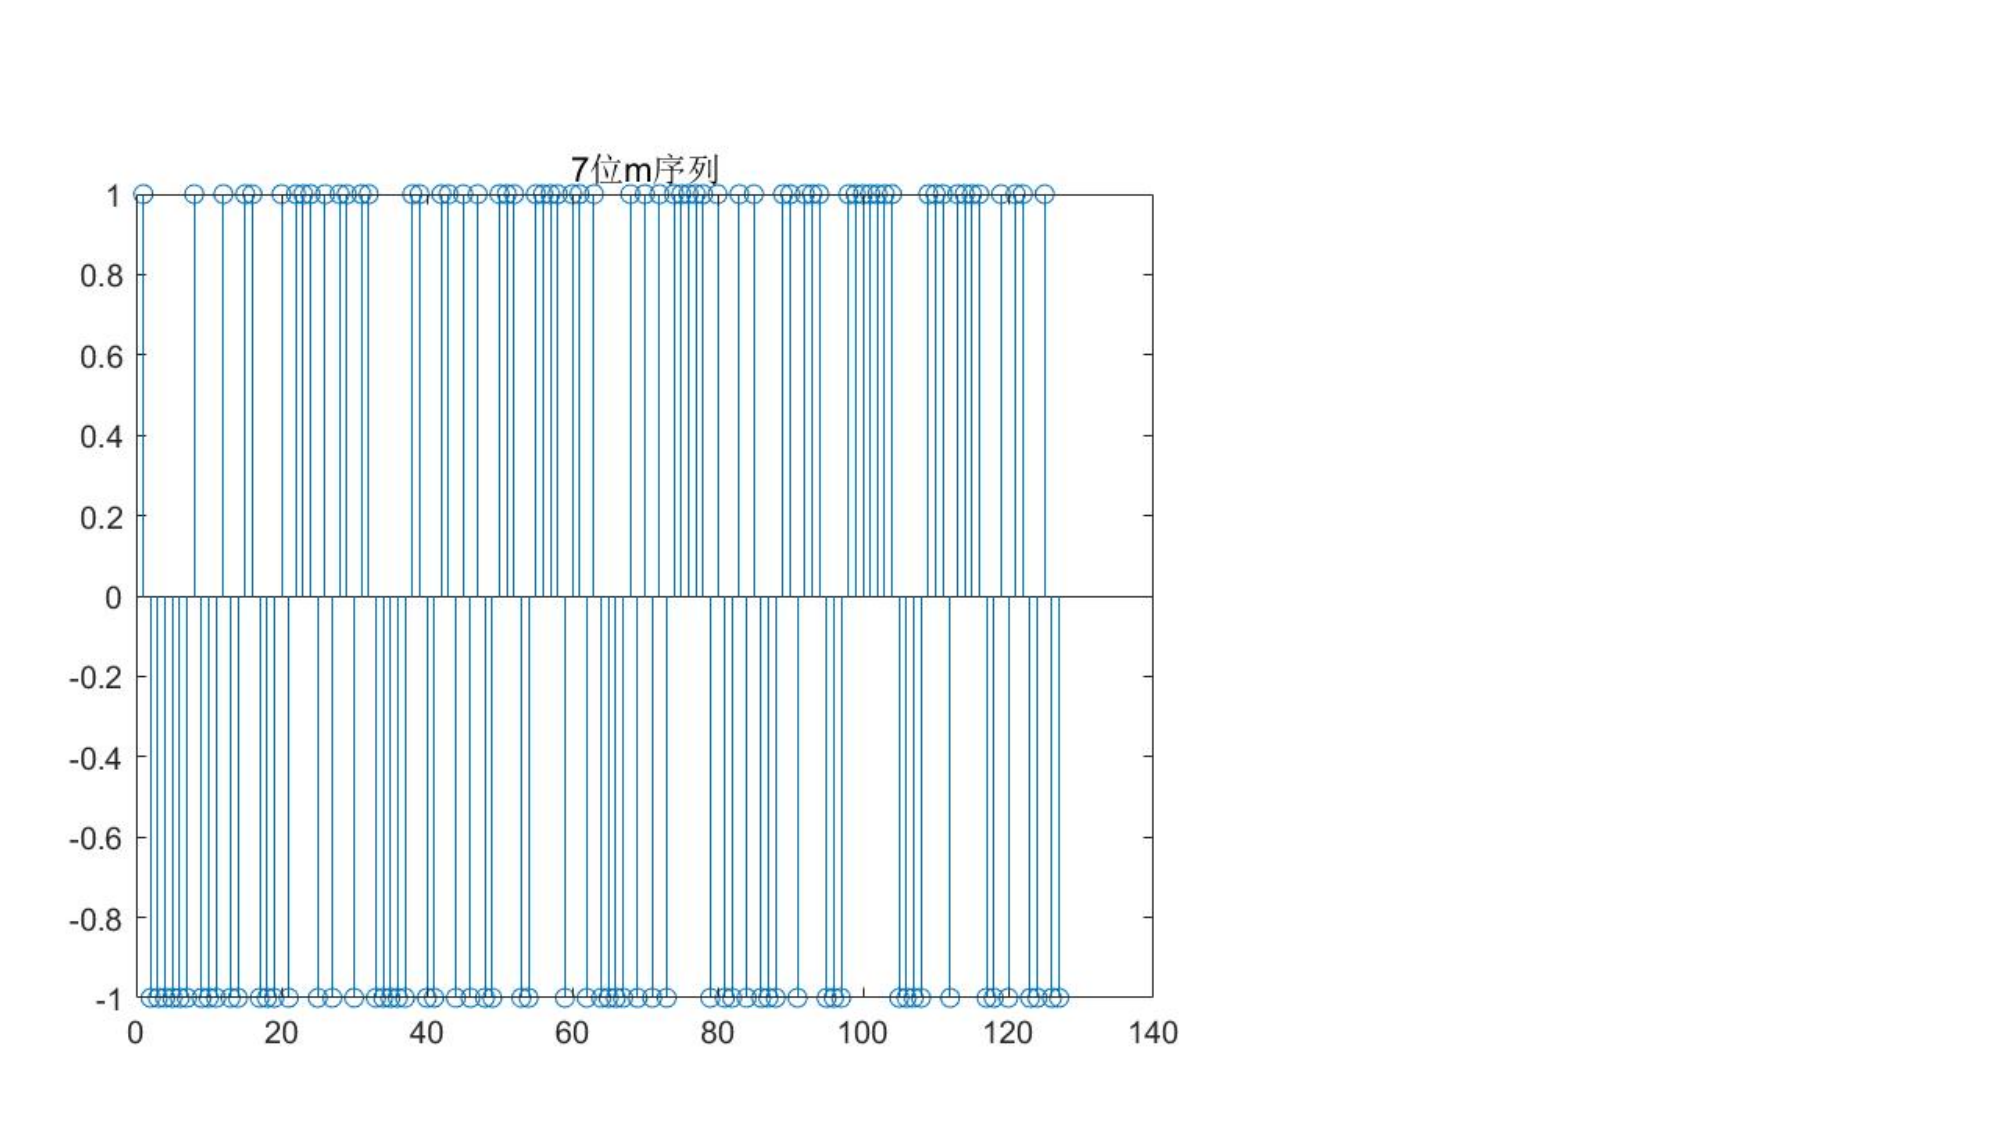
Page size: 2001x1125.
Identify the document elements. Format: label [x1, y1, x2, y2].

picture [0, 121, 1279, 1106]
